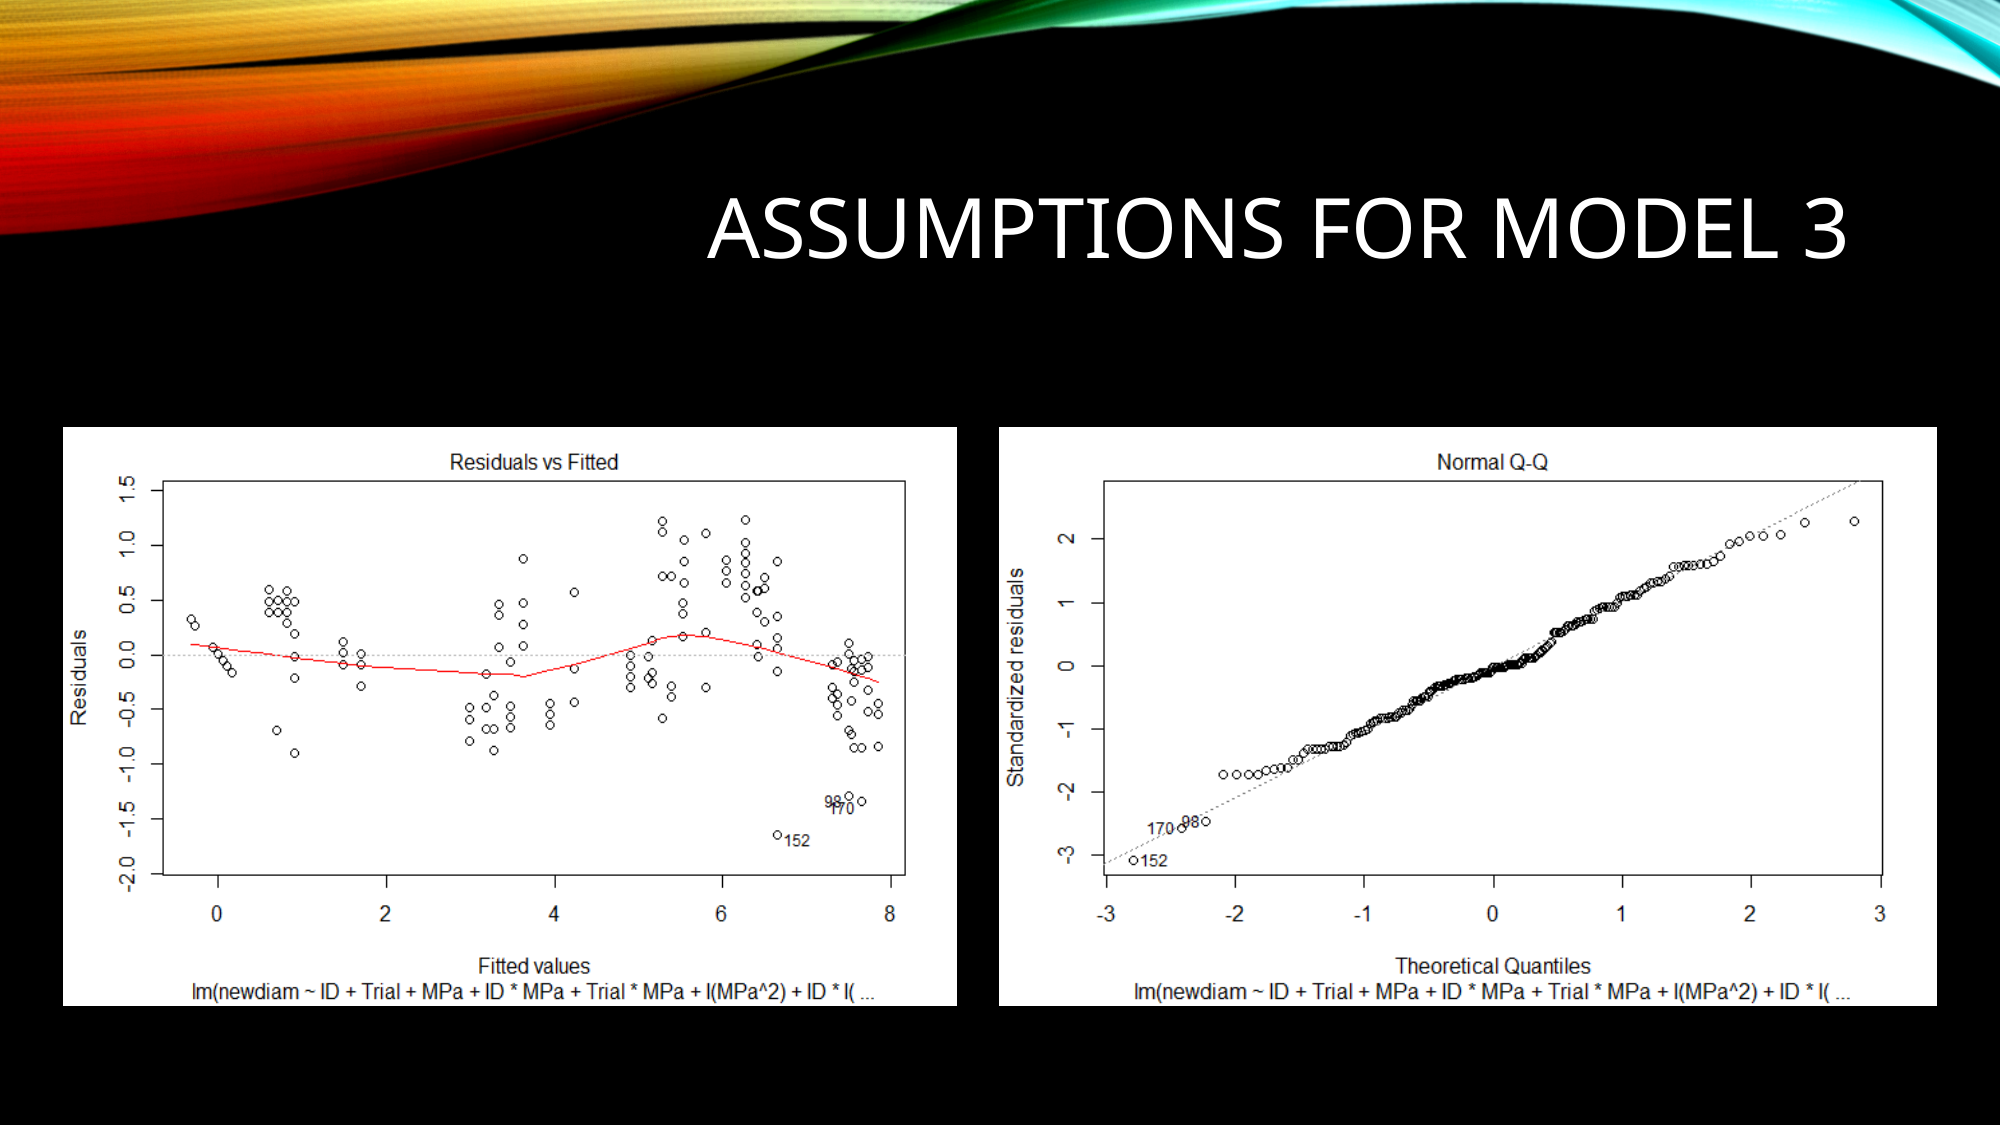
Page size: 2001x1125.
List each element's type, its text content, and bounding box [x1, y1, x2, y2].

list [63, 427, 958, 1006]
picture [0, 0, 2000, 237]
picture [999, 427, 1937, 1006]
title Assumptions for model 3 [474, 125, 1888, 338]
